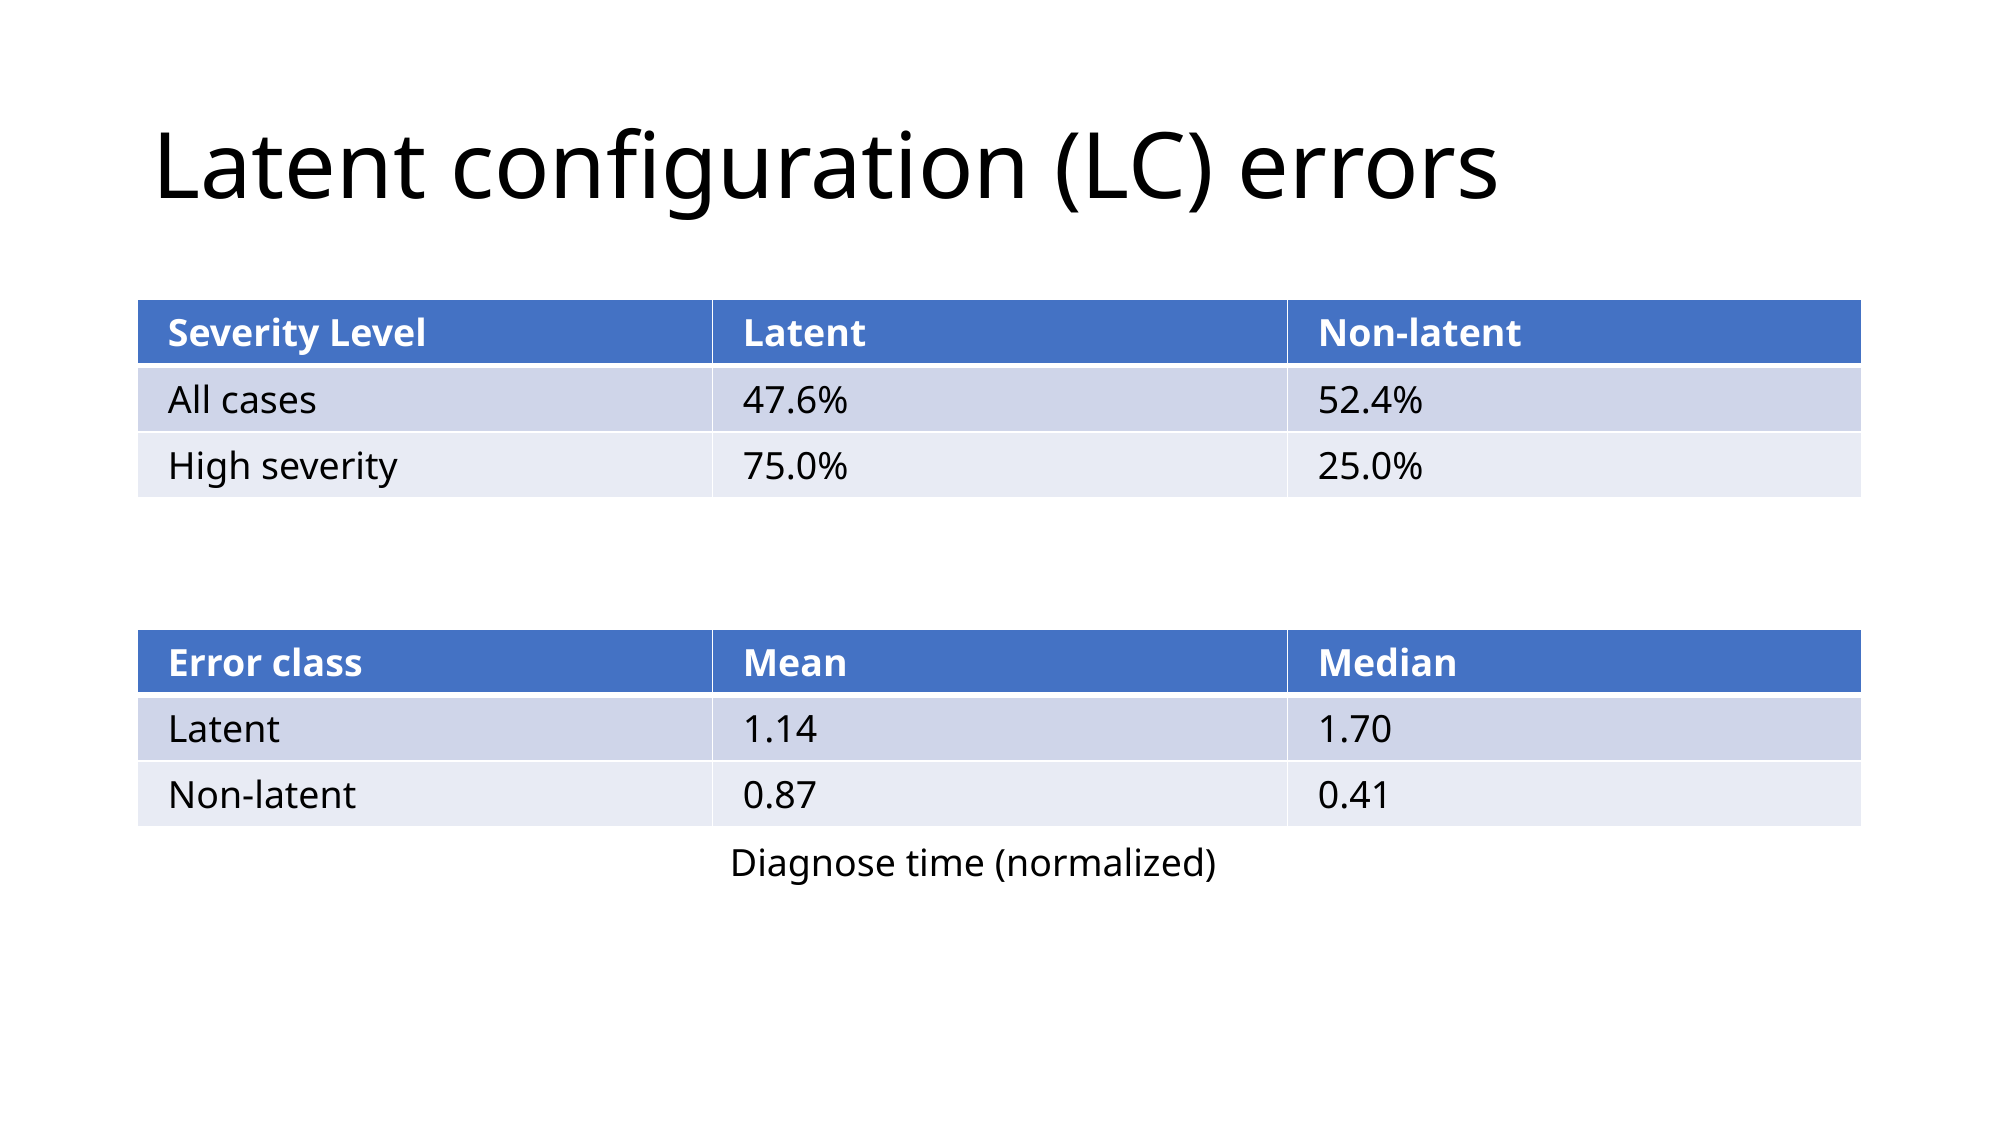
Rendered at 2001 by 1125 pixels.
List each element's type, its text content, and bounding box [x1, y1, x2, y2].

table_cell Latent [138, 698, 712, 760]
table_cell 1.14 [713, 698, 1287, 760]
table_header Latent [713, 300, 1287, 363]
title Latent configuration (LC) errors [137, 59, 1863, 278]
table_header Severity Level [138, 300, 712, 363]
table_cell 0.87 [713, 762, 1287, 826]
table_header Median [1288, 630, 1861, 692]
table_cell Non-latent [138, 762, 712, 826]
table_cell High severity [138, 433, 712, 497]
table_cell 25.0% [1288, 433, 1861, 497]
table_cell 47.6% [713, 368, 1287, 431]
table_cell 1.70 [1288, 698, 1861, 760]
text_box Diagnose time (normalized) [714, 831, 1806, 892]
table_cell 0.41 [1288, 762, 1861, 826]
table_cell 75.0% [713, 433, 1287, 497]
table_header Error class [138, 630, 712, 692]
table_cell All cases [138, 368, 712, 431]
table_header Mean [713, 630, 1287, 692]
table_header Non-latent [1288, 300, 1861, 363]
table_cell 52.4% [1288, 368, 1861, 431]
